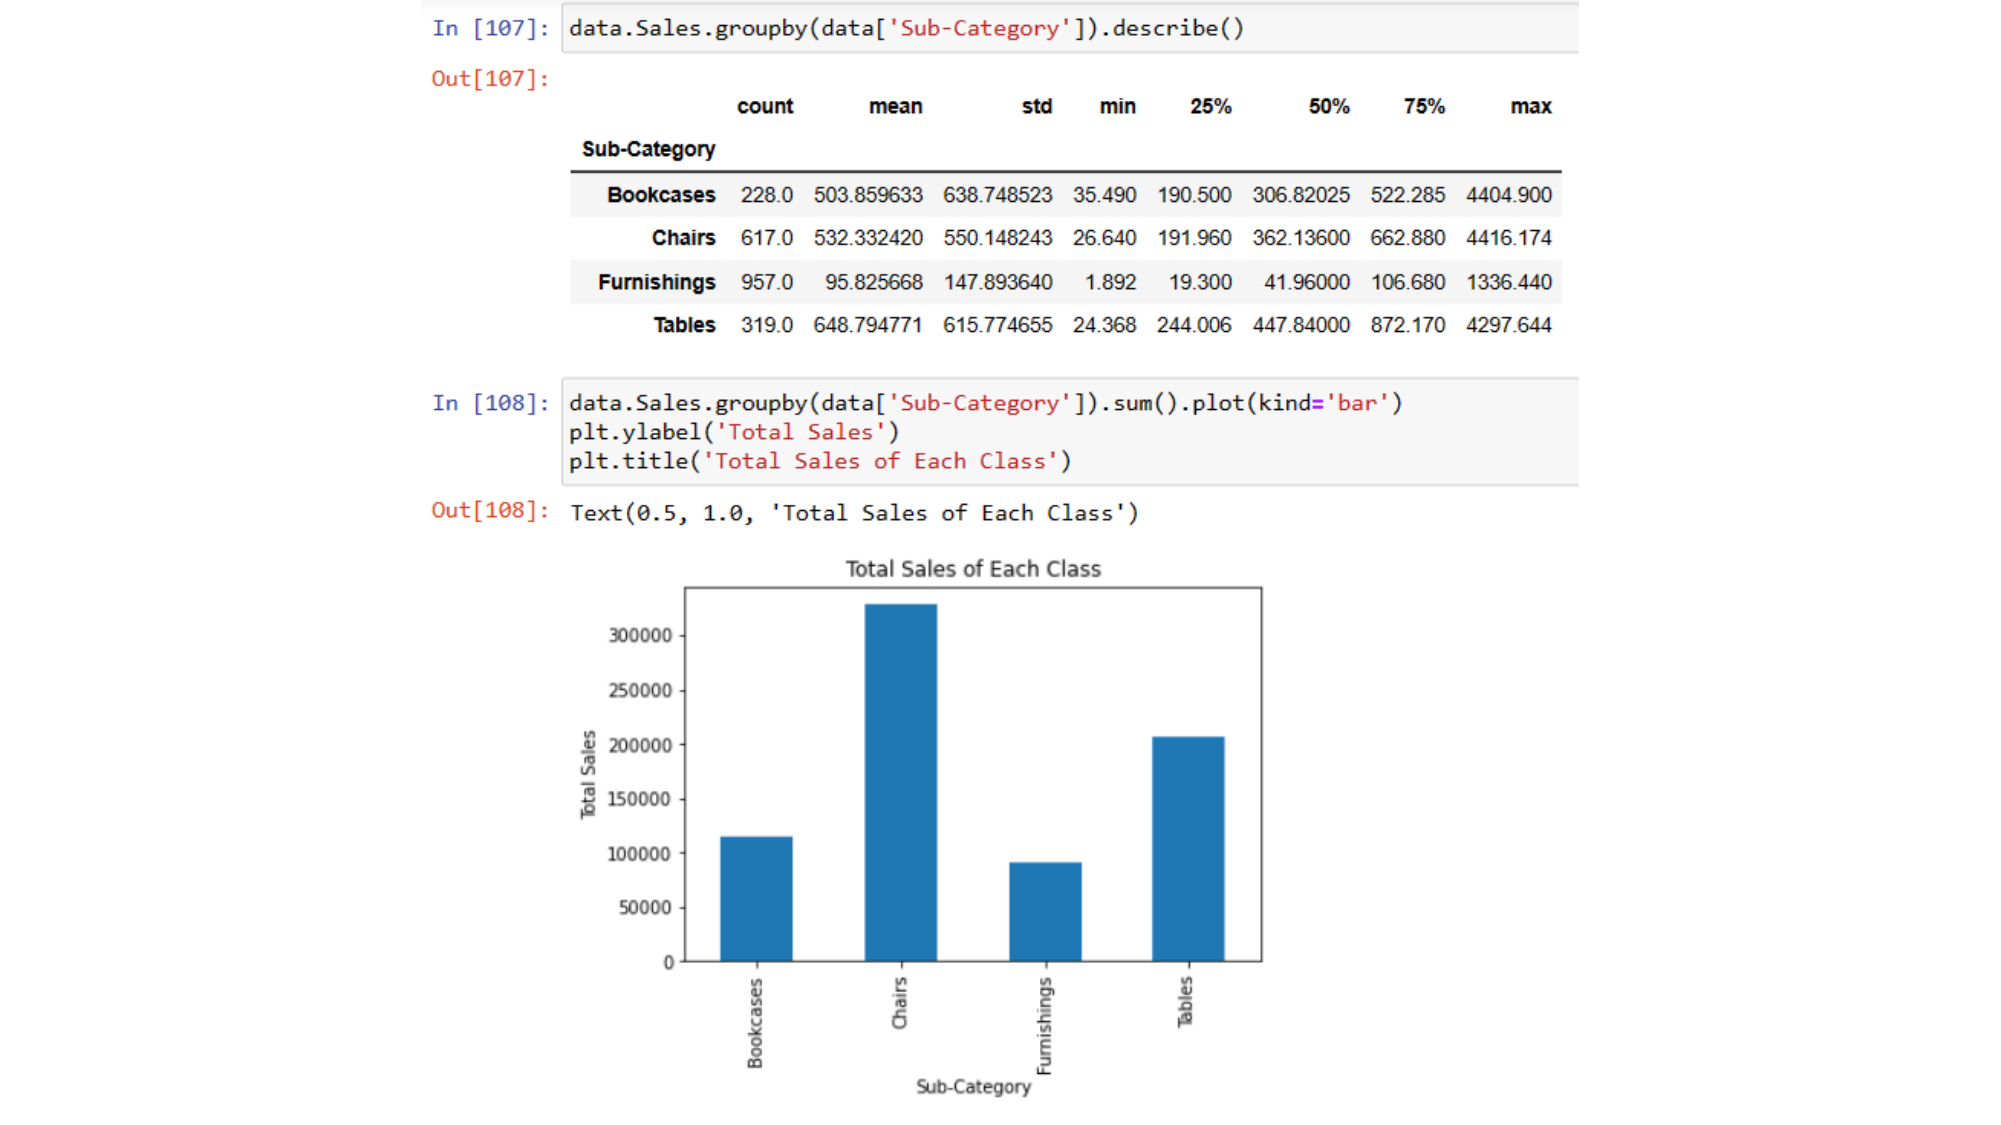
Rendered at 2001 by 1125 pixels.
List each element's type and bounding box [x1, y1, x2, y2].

picture [421, 0, 1579, 1125]
